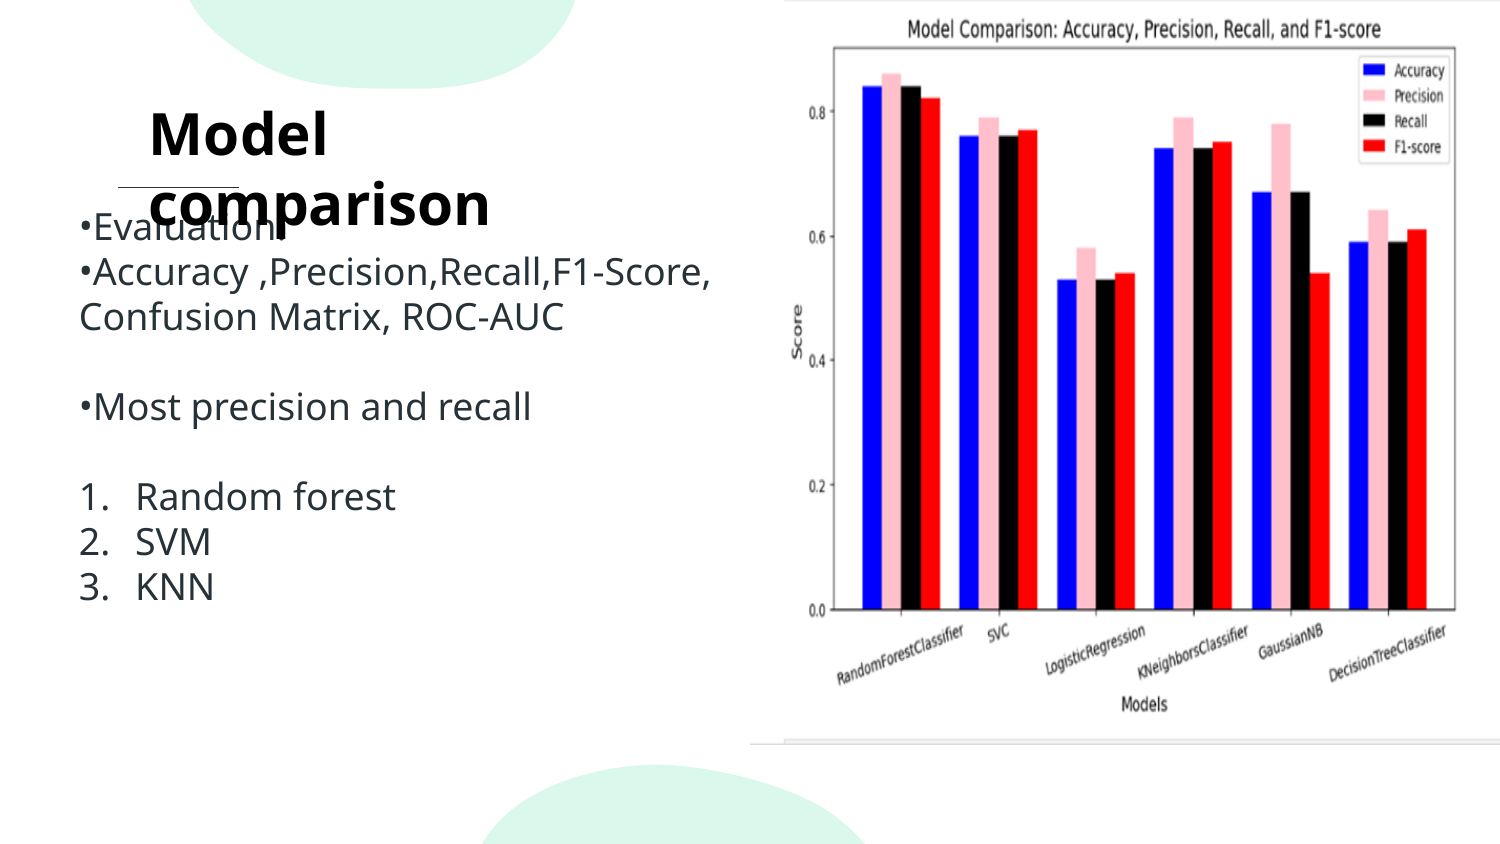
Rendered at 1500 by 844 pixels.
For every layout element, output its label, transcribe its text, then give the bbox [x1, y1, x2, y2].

subtitle Evaluation: Accuracy ,Precision,Recall,F1-Score, Confusion Matrix, ROC-AUC Most precision and recall Random forest SVM KNN [63, 150, 742, 841]
picture [749, 0, 1500, 745]
text_box Model comparison [134, 89, 672, 245]
